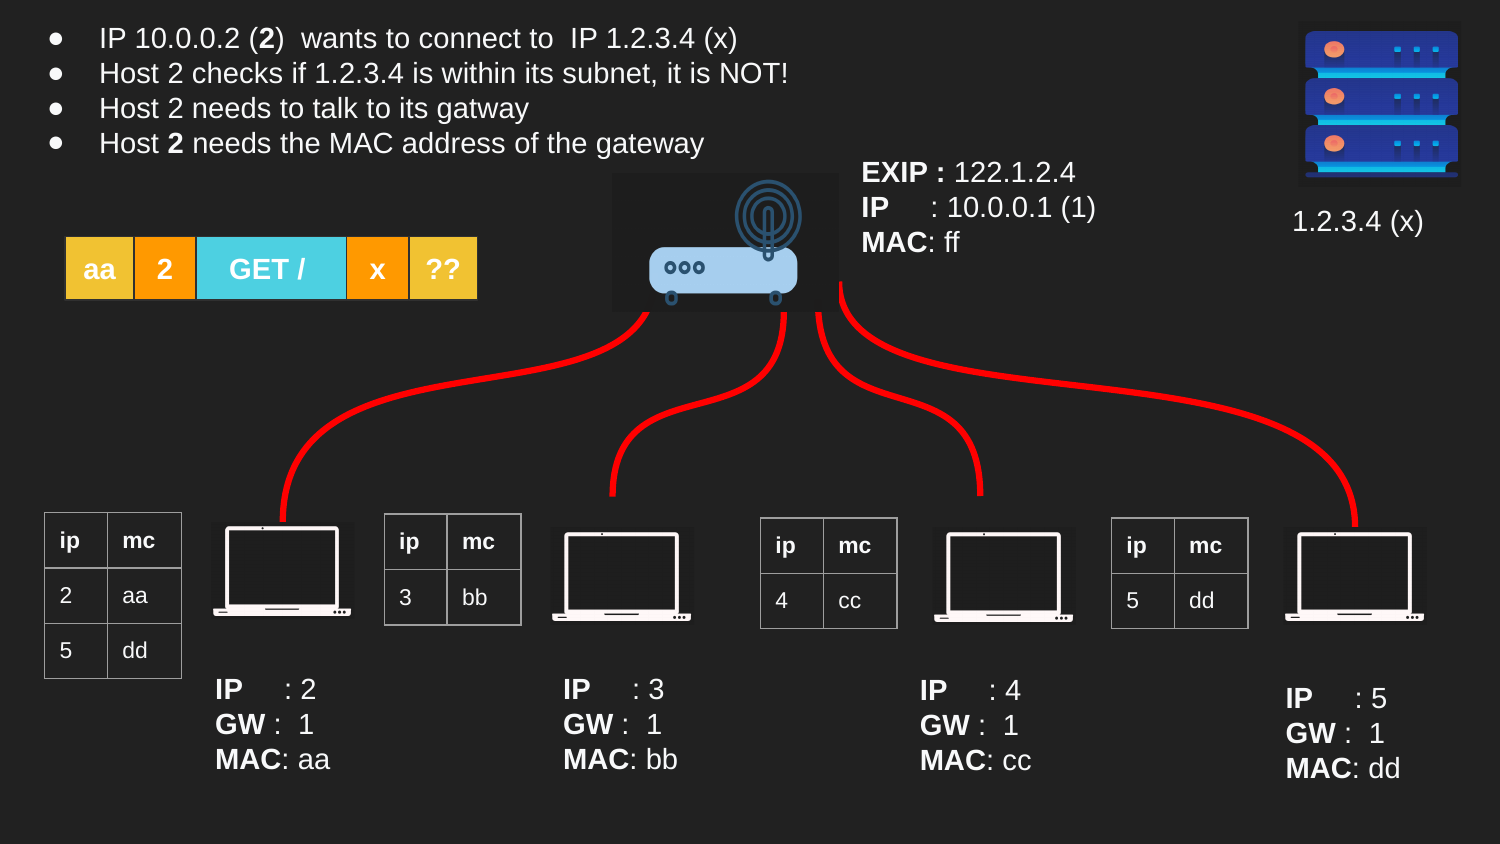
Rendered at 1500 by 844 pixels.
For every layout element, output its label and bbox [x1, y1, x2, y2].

table_cell [108, 569, 181, 623]
table_header [761, 519, 823, 573]
table_header [385, 523, 446, 569]
table_cell [385, 570, 446, 624]
text_box [800, 281, 1428, 625]
text_box [200, 655, 364, 777]
table_cell [45, 569, 107, 623]
table_header [1112, 528, 1174, 573]
picture [612, 173, 839, 312]
table_cell [448, 570, 520, 624]
text_box [550, 527, 695, 625]
table_cell [1112, 574, 1174, 628]
text_box [1277, 187, 1460, 251]
table_cell [45, 624, 107, 678]
table_cell [761, 574, 823, 628]
text_box [548, 655, 731, 777]
table_cell [108, 624, 181, 678]
table_header [1175, 528, 1247, 573]
table_header [108, 513, 181, 567]
text_box [904, 656, 1068, 778]
text_box [65, 236, 792, 620]
table_cell [1175, 574, 1247, 628]
table_header [448, 523, 520, 569]
text_box [9, 4, 1161, 260]
table_header [45, 513, 107, 567]
picture [1298, 21, 1462, 188]
table_header [824, 519, 896, 573]
table_cell [824, 574, 896, 628]
text_box [1270, 664, 1466, 787]
